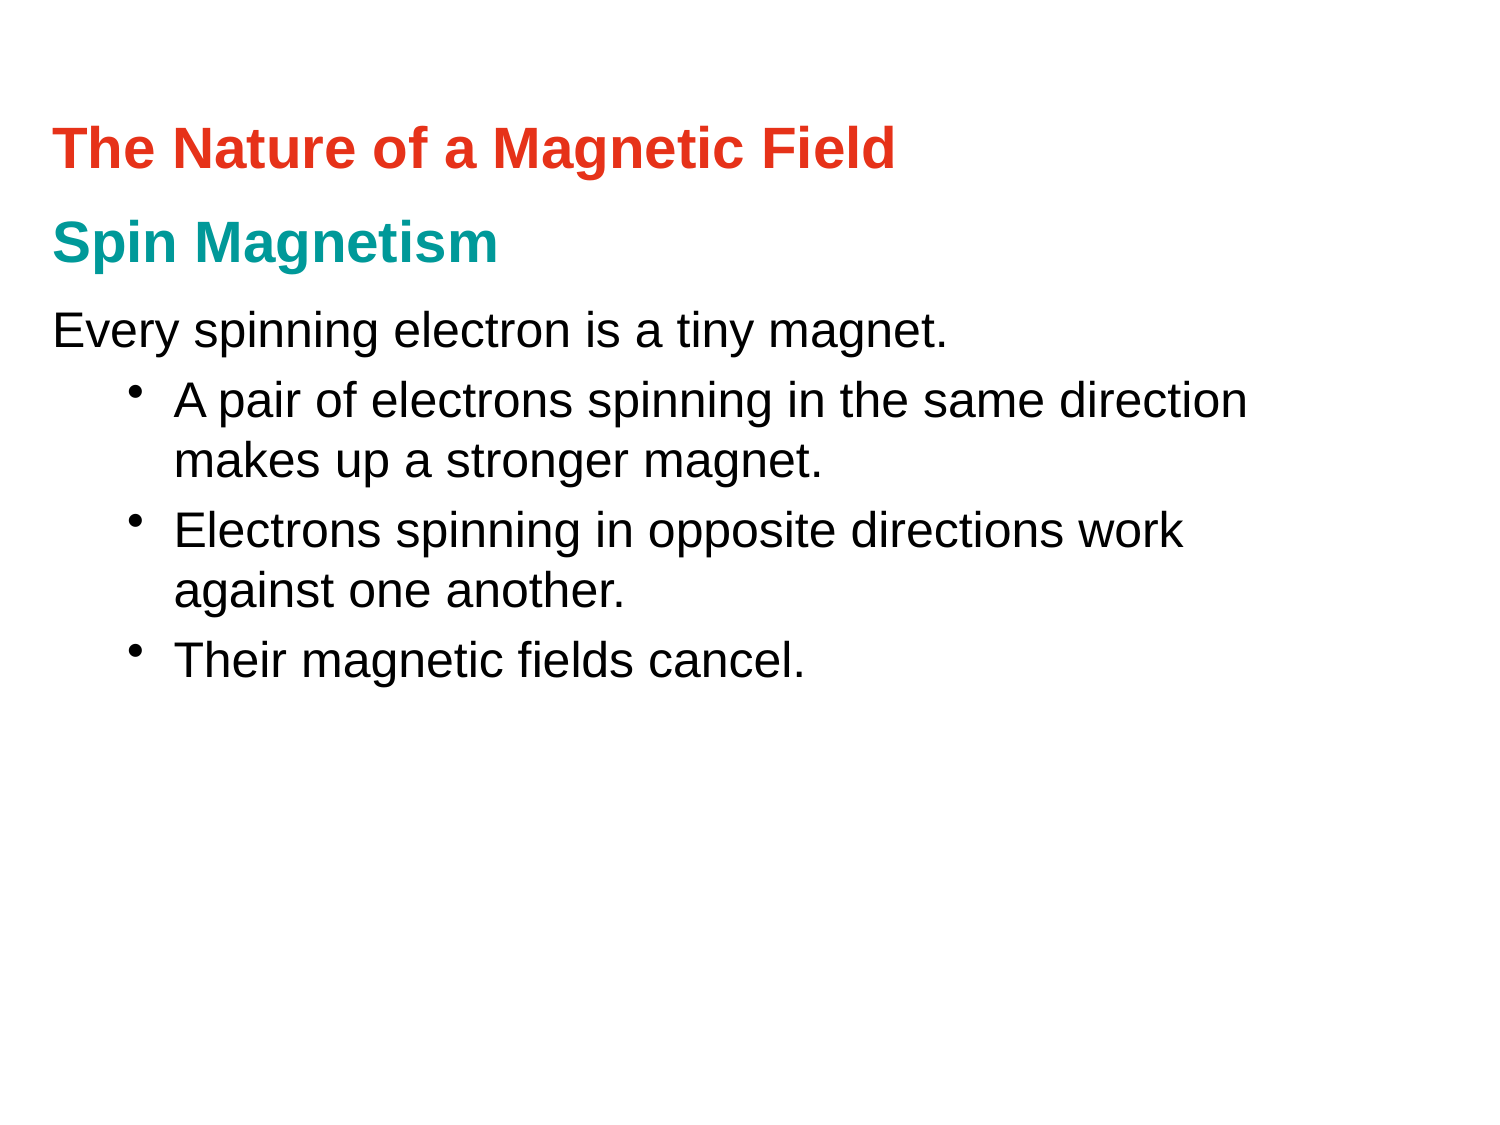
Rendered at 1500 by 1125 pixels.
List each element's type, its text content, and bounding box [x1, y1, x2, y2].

text_box Every spinning electron is a tiny magnet. A pair of electrons spinning in the same direction makes up a stronger magnet. Electrons spinning in opposite directions work against one another. Their magnetic fields cancel. [37, 289, 1288, 695]
text_box The Nature of a Magnetic Field [37, 102, 1463, 188]
list Spin Magnetism [37, 196, 1463, 850]
